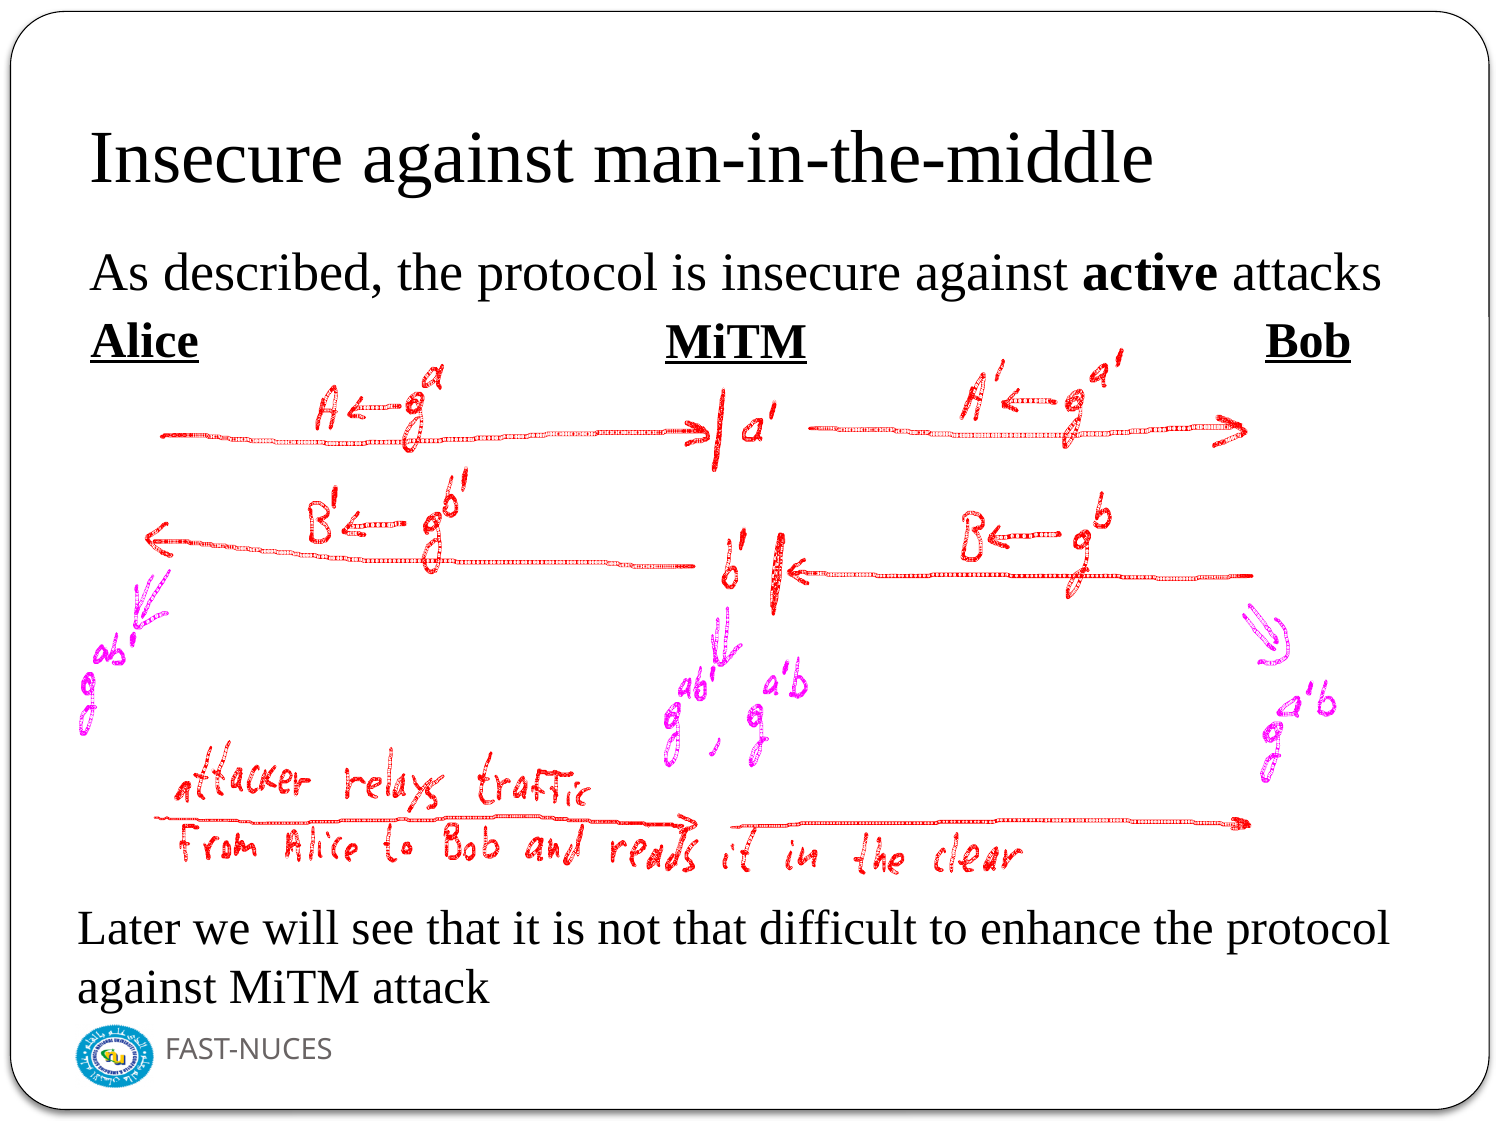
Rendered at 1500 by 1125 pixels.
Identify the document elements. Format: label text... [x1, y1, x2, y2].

text_box MiTM [650, 300, 823, 340]
text_box Later we will see that it is not that difficult to enhance the protocol against MiTM attack [62, 887, 1413, 1021]
picture [74, 1024, 154, 1088]
footer FAST-NUCES [150, 1021, 800, 1088]
picture [74, 342, 1343, 881]
list As described, the protocol is insecure against active attacks [75, 229, 1425, 363]
text_box Bob [1250, 299, 1367, 375]
title Insecure against man-in-the-middle [75, 24, 1350, 213]
picture [123, 1060, 154, 1088]
text_box Alice [75, 299, 214, 340]
picture [91, 1038, 138, 1075]
